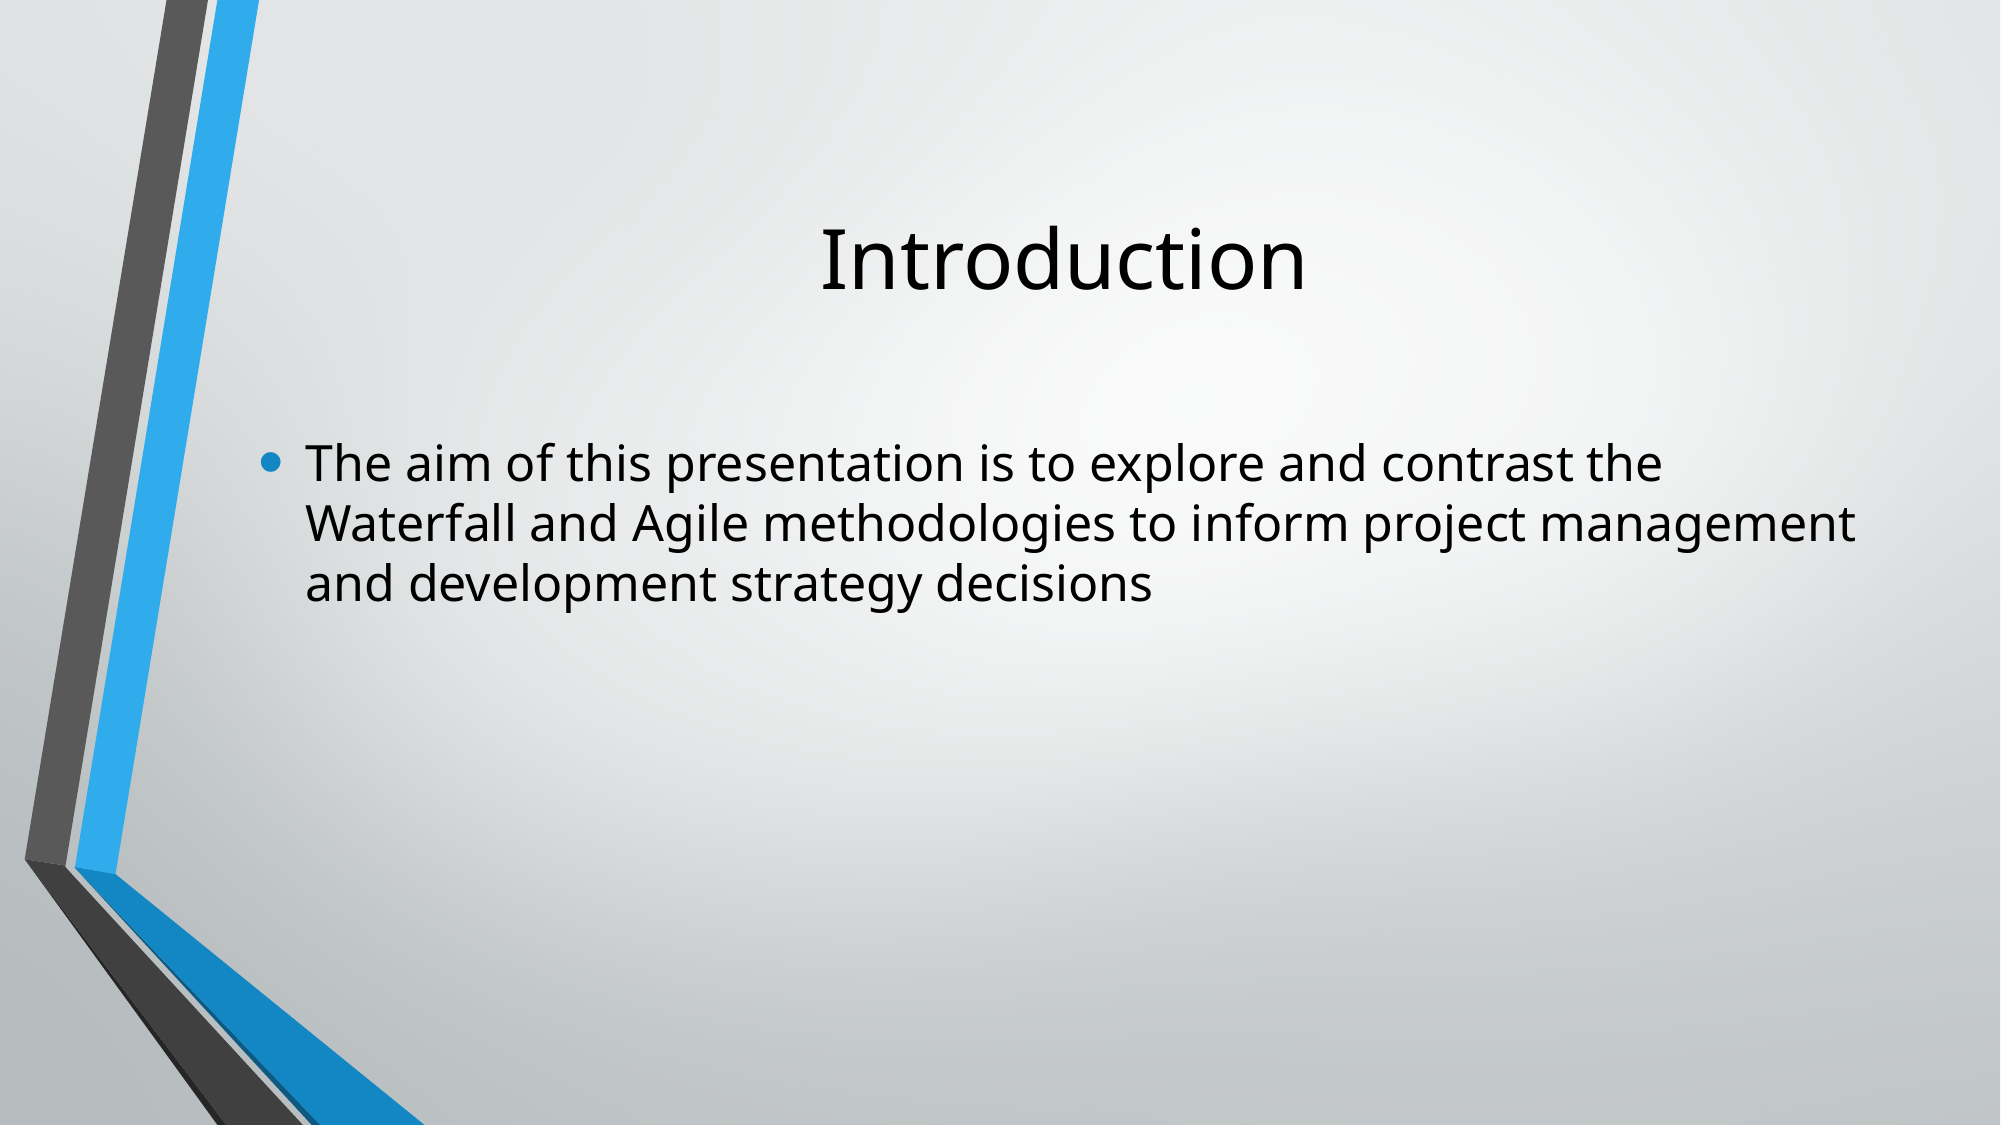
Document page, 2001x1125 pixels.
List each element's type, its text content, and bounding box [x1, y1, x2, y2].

title Introduction [243, 112, 1887, 306]
list The aim of this presentation is to explore and contrast the Waterfall and Agile methodologies to inform project management and development strategy decisions [243, 306, 1887, 819]
